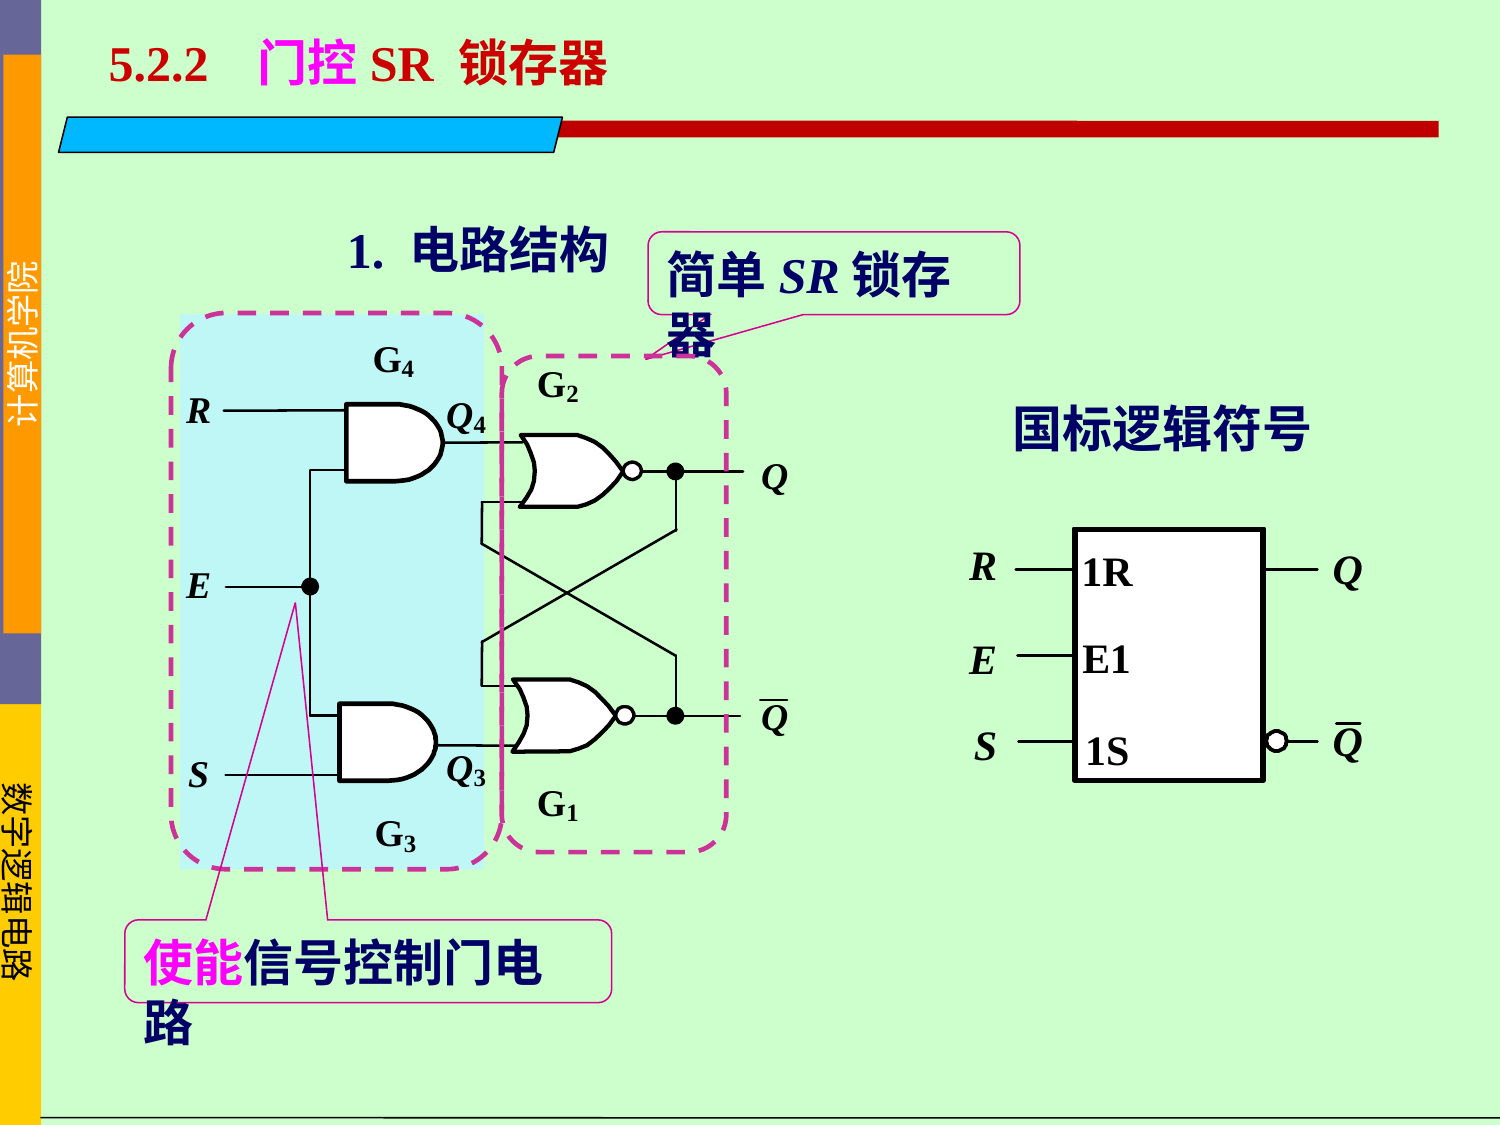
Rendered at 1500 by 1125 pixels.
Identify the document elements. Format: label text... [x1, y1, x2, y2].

text_box 5.2.2 门控SR 锁存器 [93, 23, 762, 99]
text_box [956, 390, 1377, 786]
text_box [159, 210, 810, 870]
text_box 使能信号控制门电路 [124, 879, 612, 1003]
text_box 简单SR锁存器 [814, 231, 1020, 315]
